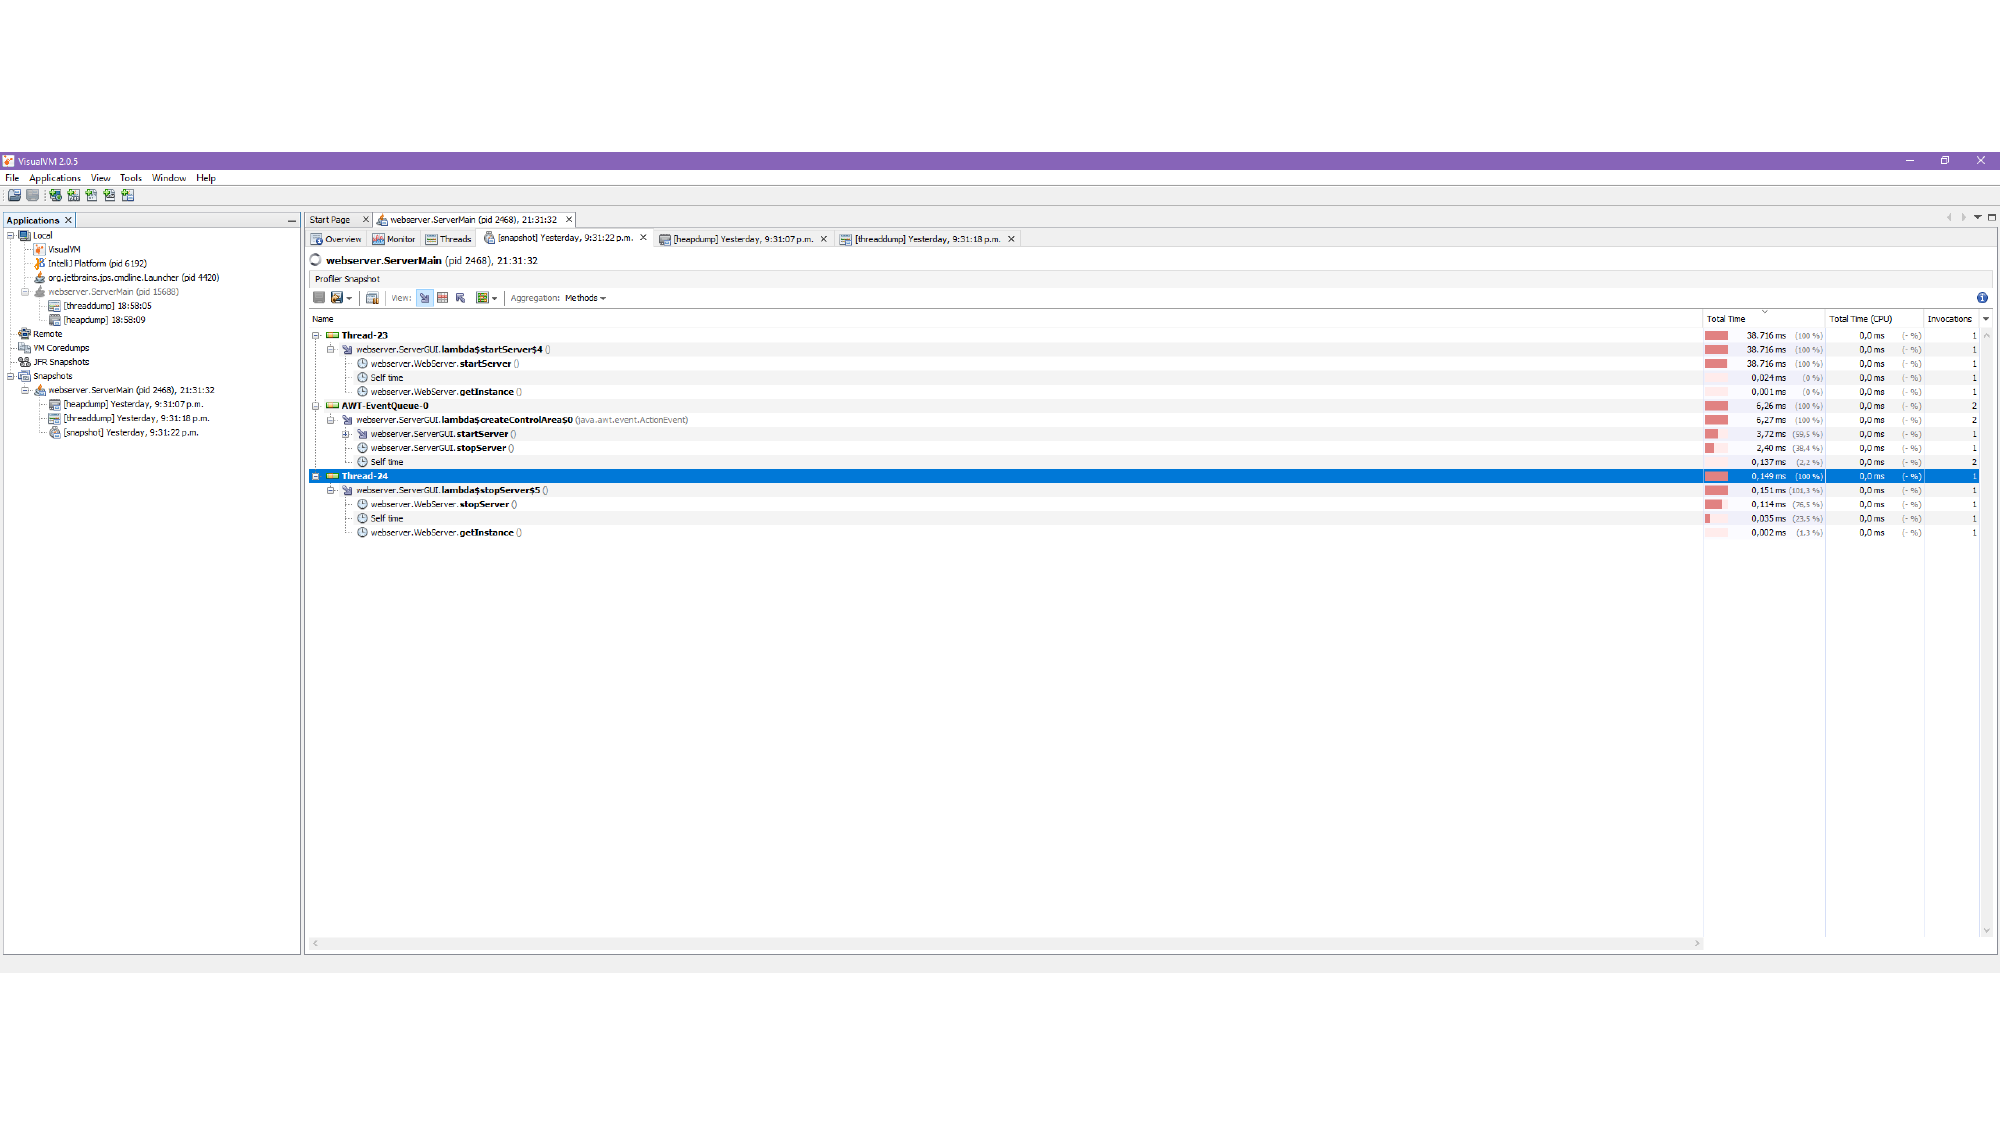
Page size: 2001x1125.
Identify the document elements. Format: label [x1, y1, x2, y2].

picture [0, 152, 2000, 973]
